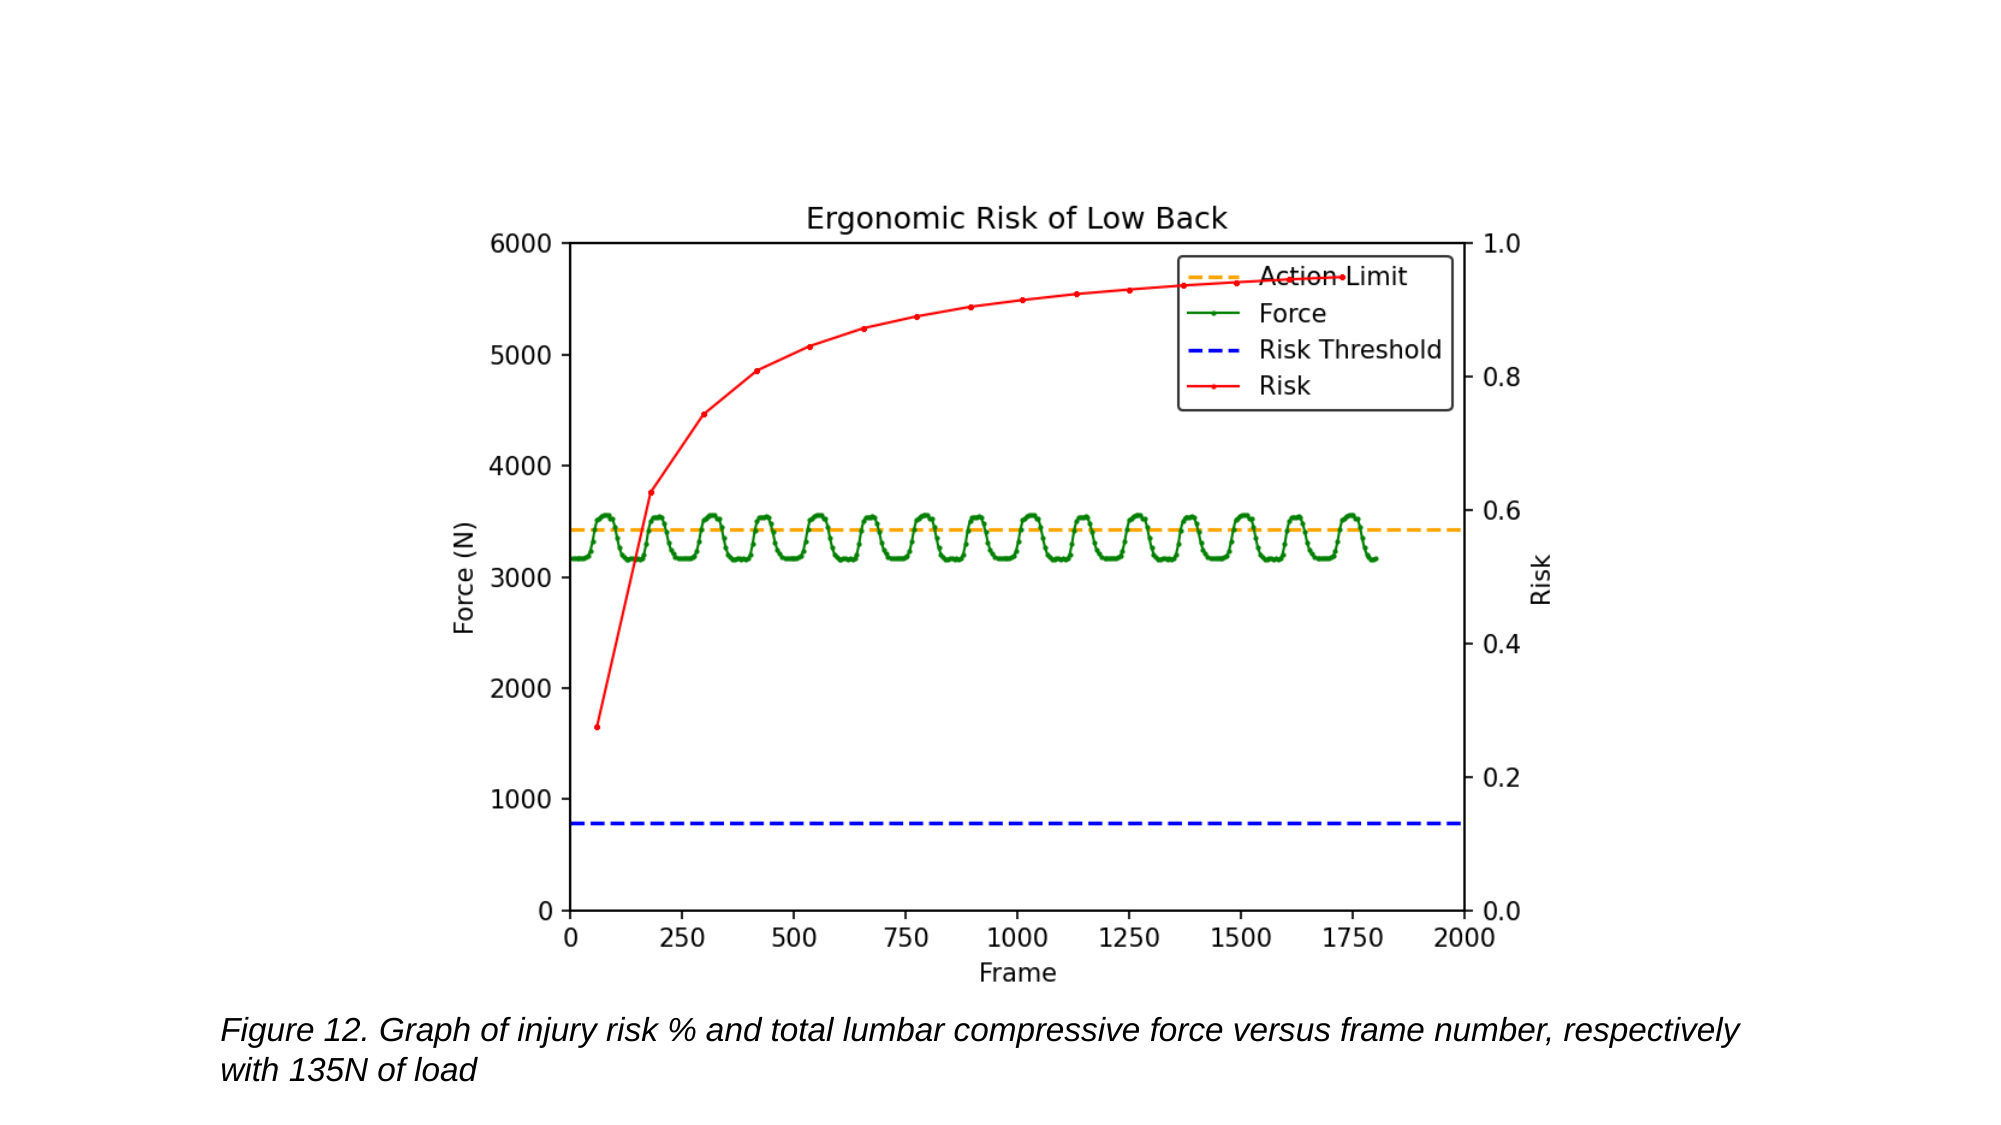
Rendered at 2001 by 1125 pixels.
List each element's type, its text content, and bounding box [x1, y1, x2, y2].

text_box Figure 12. Graph of injury risk % and total lumbar compressive force versus frame number, respectively with 135N of load [205, 1000, 1795, 1096]
picture [432, 189, 1568, 1001]
